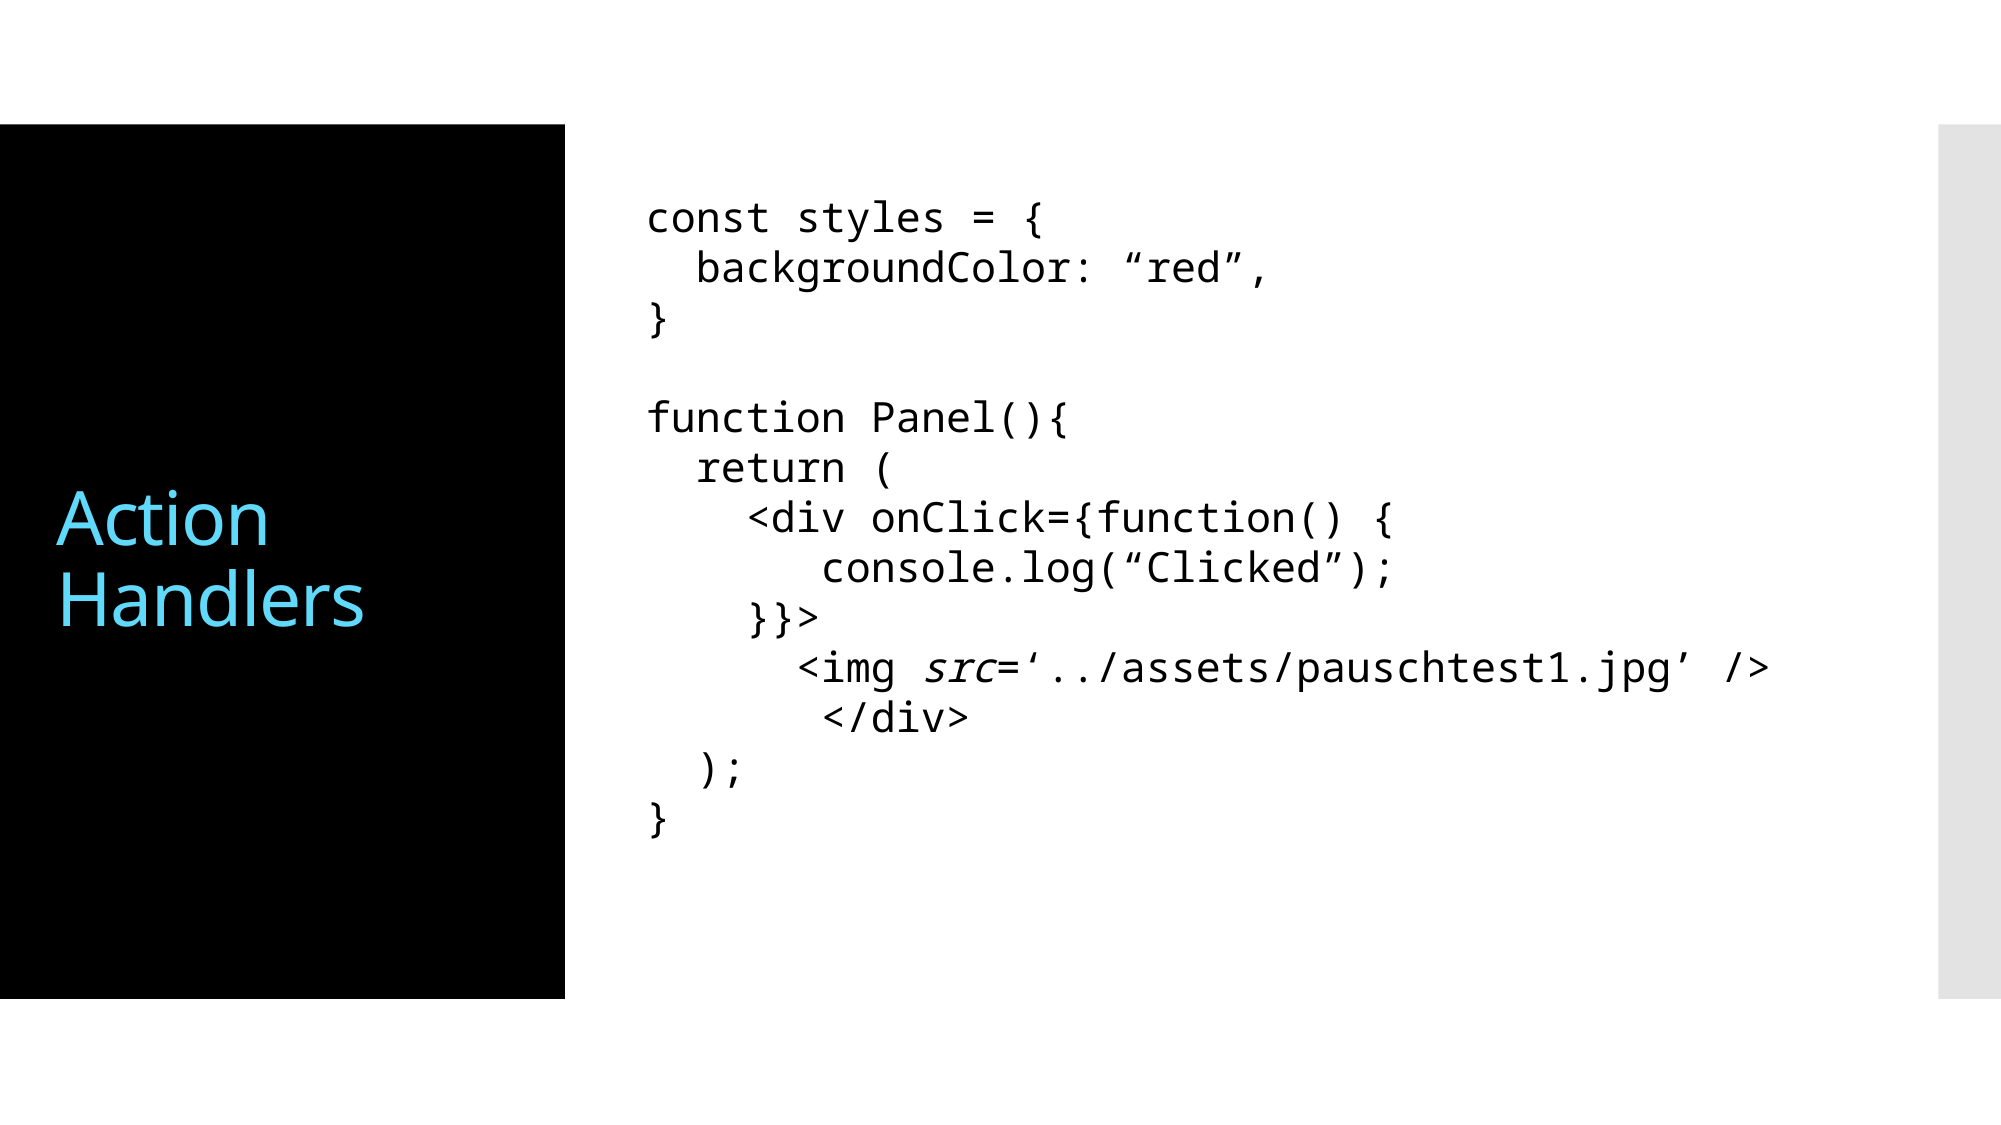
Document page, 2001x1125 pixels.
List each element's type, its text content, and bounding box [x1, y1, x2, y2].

text_box const styles = { backgroundColor: “red”, } function Panel(){ return ( <div onClick={function() { console.log(“Clicked”); }}> <img src=‘../assets/pauschtest1.jpg’ /> </div> ); } [631, 183, 1888, 898]
title Action Handlers [41, 184, 525, 940]
